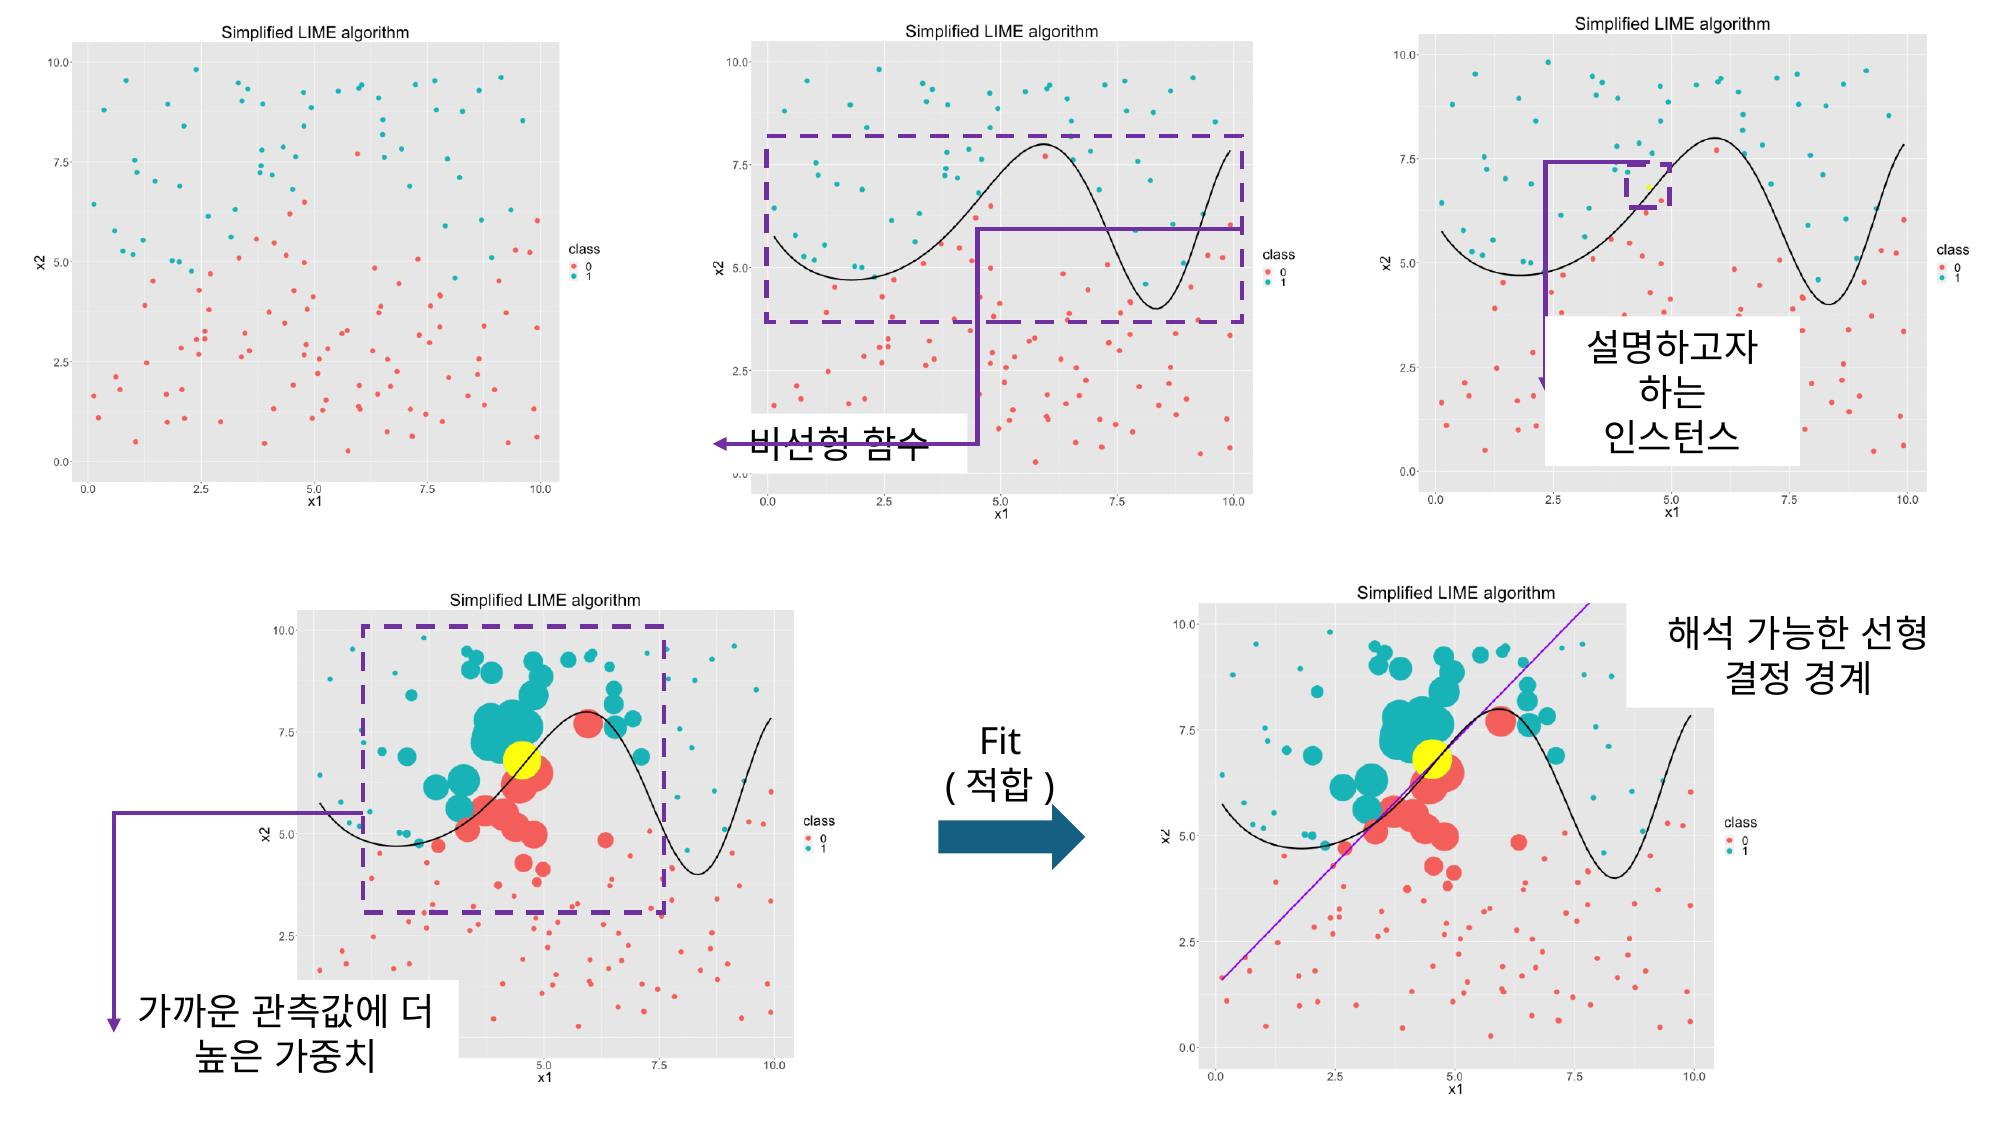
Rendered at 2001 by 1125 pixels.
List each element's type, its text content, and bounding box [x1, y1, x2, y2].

picture [1160, 577, 1760, 1096]
text_box 가까운 관측값에 더 높은 가중치 [113, 1034, 254, 1085]
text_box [113, 812, 364, 1034]
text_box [700, 13, 1300, 523]
picture [254, 582, 839, 1092]
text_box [1373, 13, 1972, 523]
text_box 해석 가능한 선형 결정 경계 [1760, 602, 1972, 708]
text_box Fit (적합) [926, 709, 1074, 814]
picture [28, 20, 604, 516]
text_box [936, 814, 1088, 874]
